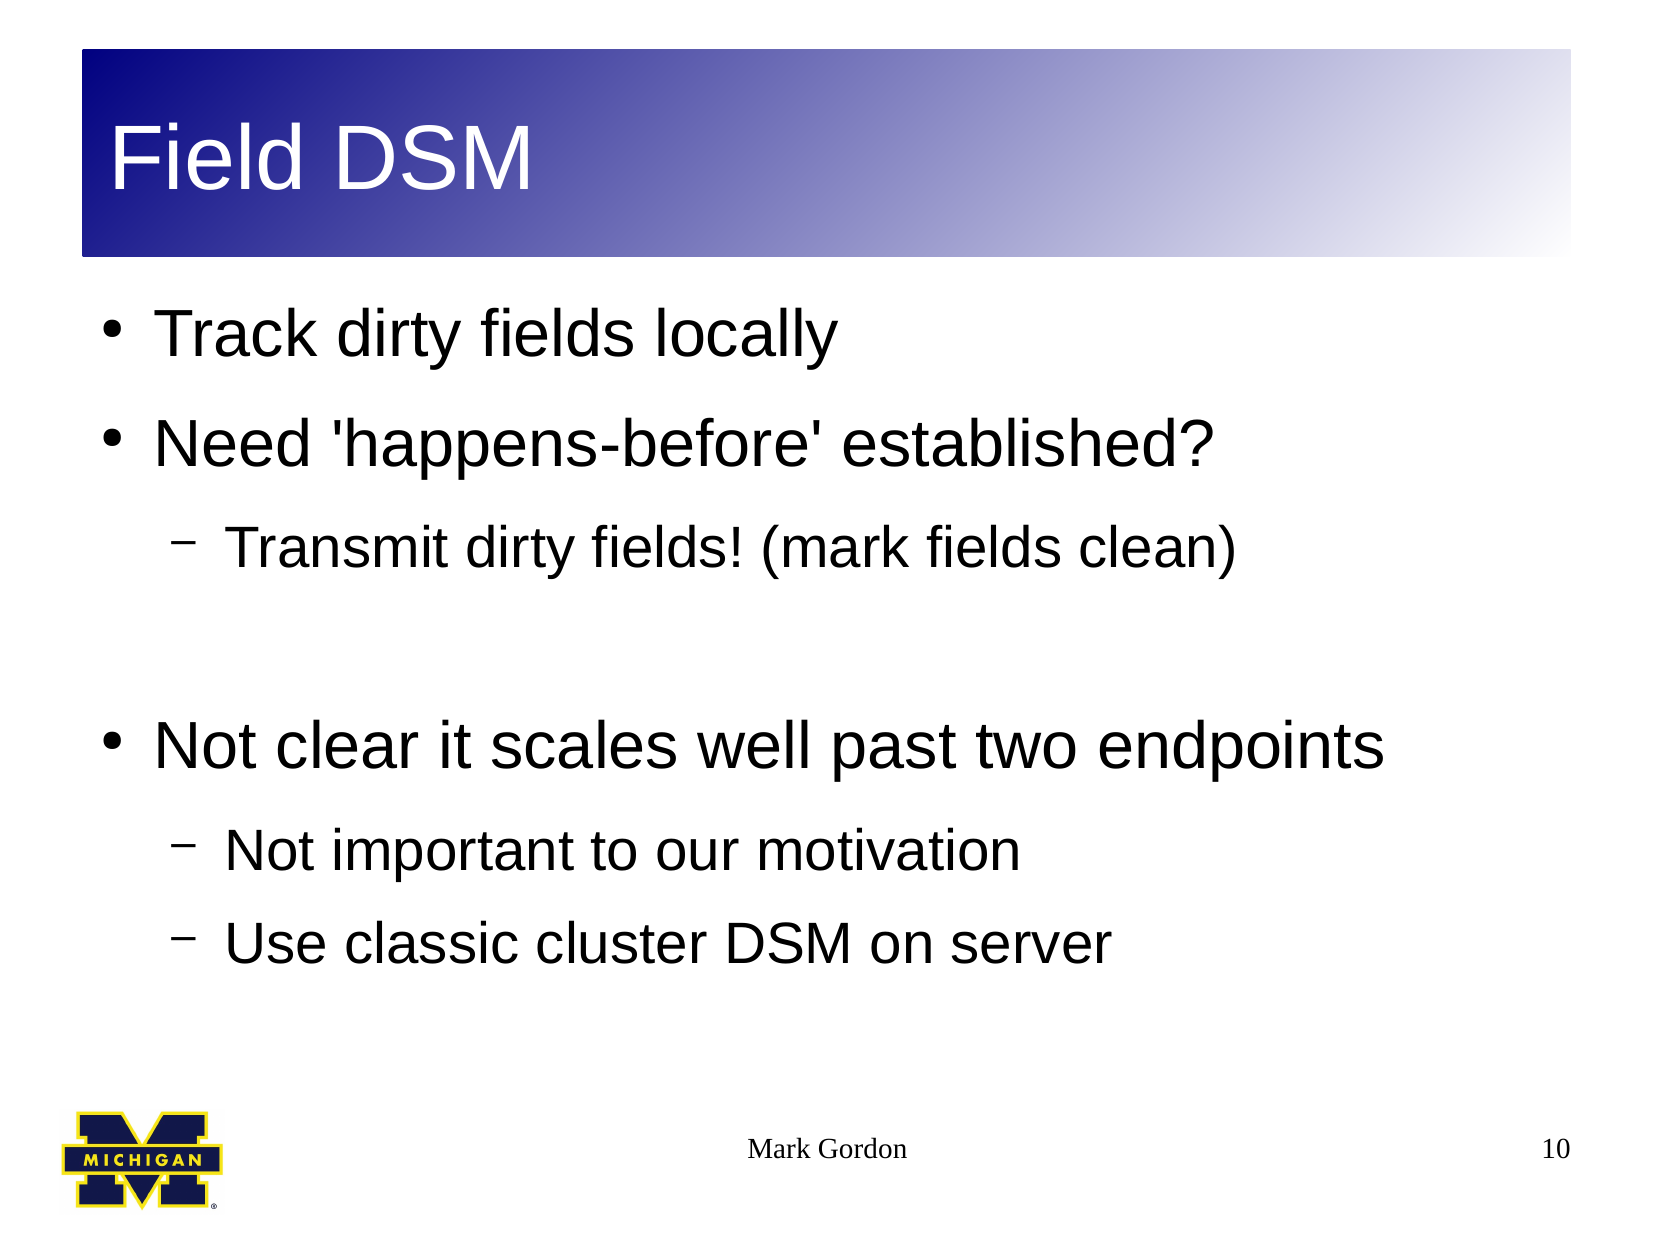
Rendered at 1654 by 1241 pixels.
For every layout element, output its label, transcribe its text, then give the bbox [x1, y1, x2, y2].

slide_number 10 [1185, 1129, 1571, 1216]
list Track dirty fields locally Need 'happens-before' established? Transmit dirty fields! (mark fields clean) Not clear it scales well past two endpoints Not important to our motivation Use classic cluster DSM on server [82, 290, 1538, 1010]
footer Mark Gordon [565, 1129, 1090, 1216]
title Field DSM [82, 49, 1571, 257]
picture [59, 1109, 225, 1215]
